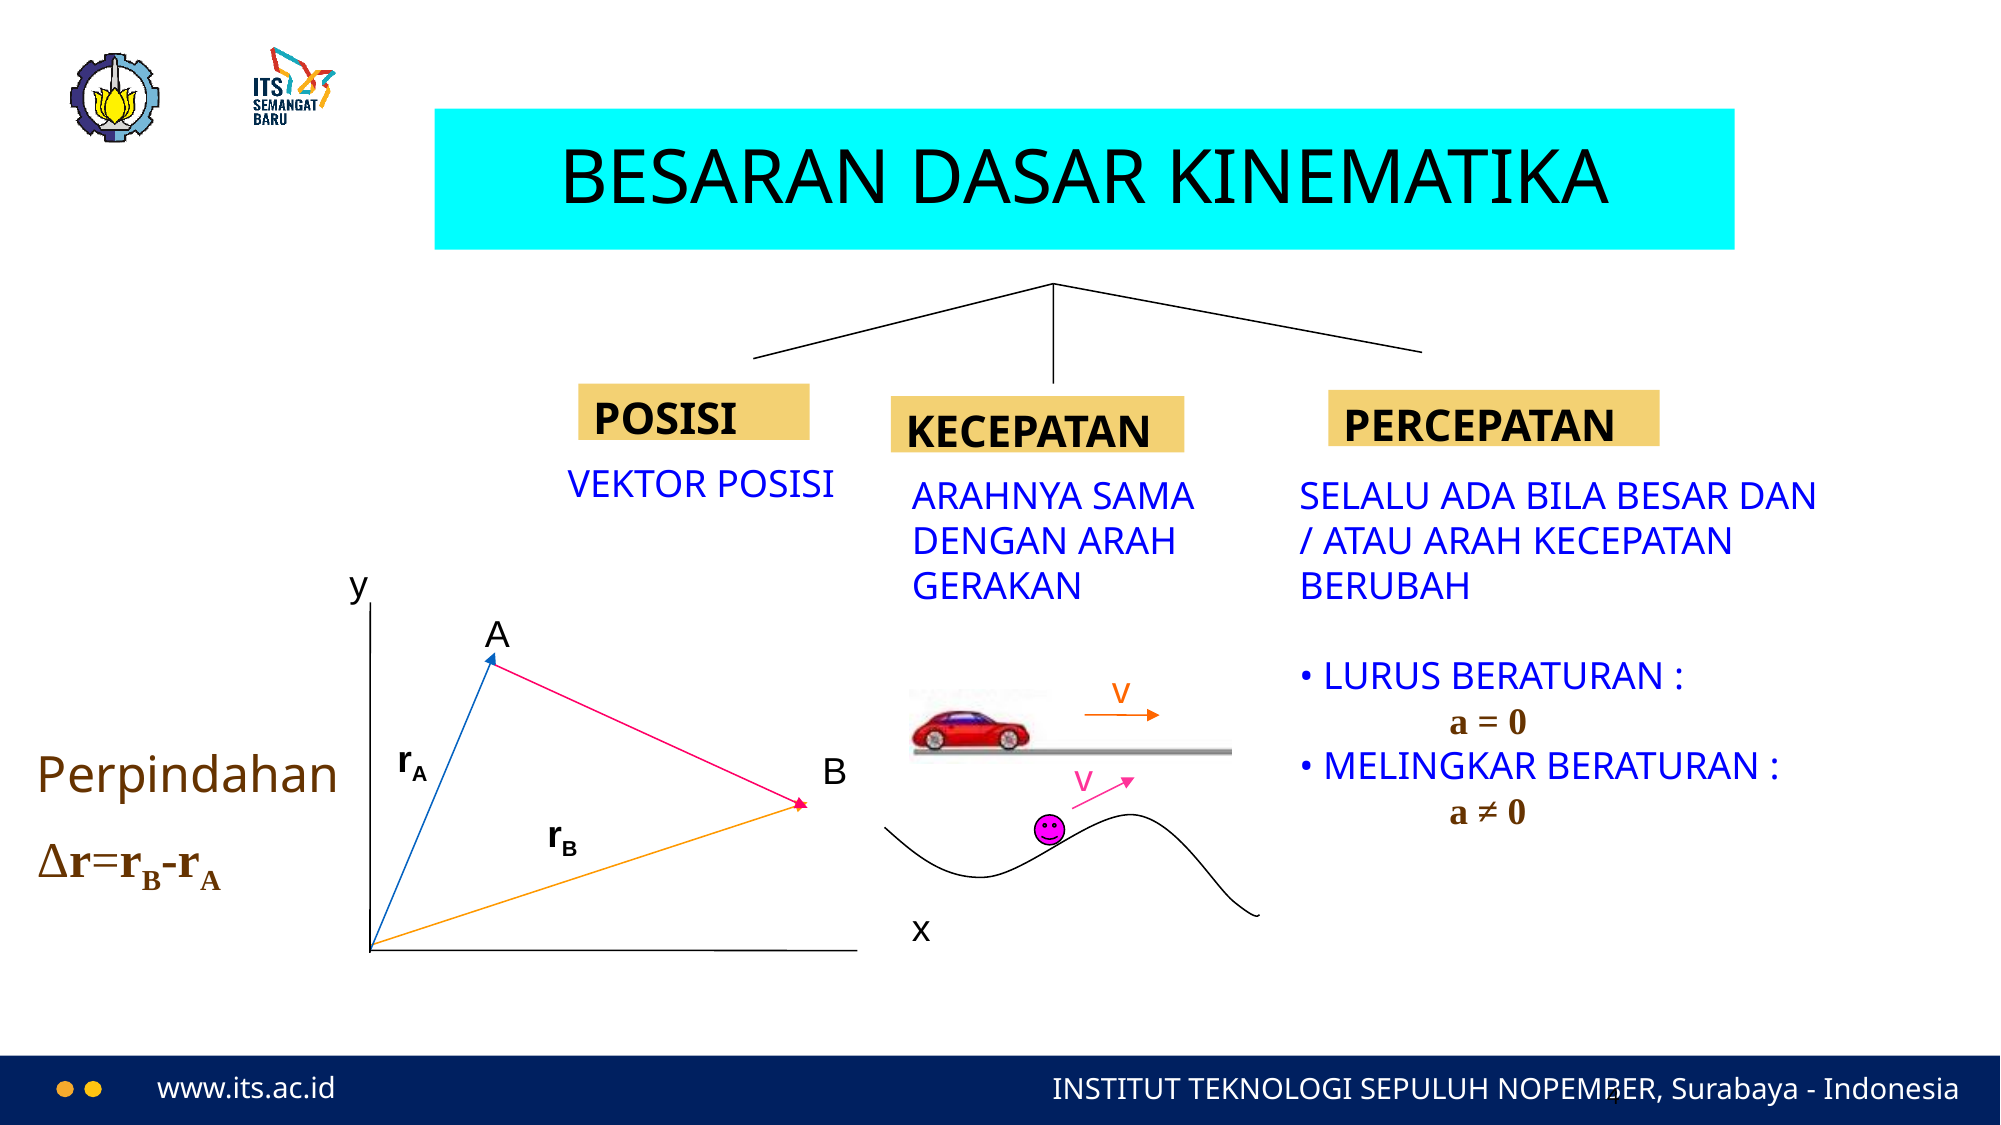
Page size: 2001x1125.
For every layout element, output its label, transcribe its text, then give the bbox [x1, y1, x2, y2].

slide_number 4 [1284, 1055, 1635, 1125]
text_box [1034, 814, 1065, 845]
picture [243, 34, 346, 137]
text_box [0, 1055, 1284, 1125]
text_box x [897, 896, 956, 956]
text_box Perpindahan Δr=rB-rA [22, 735, 360, 904]
text_box www.its.ac.id [142, 1061, 785, 1112]
picture [909, 689, 1232, 764]
text_box POSISI [578, 383, 810, 440]
text_box [494, 664, 808, 809]
text_box INSTITUT TEKNOLOGI SEPULUH NOPEMBER, Surabaya - Indonesia [886, 1062, 1284, 1113]
text_box BESARAN DASAR KINEMATIKA [434, 108, 1735, 250]
text_box B [807, 739, 858, 800]
picture [69, 52, 160, 143]
text_box ARAHNYA SAMA DENGAN ARAH GERAKAN [897, 464, 1272, 615]
text_box INSTITUT TEKNOLOGI SEPULUH NOPEMBER, Surabaya - Indonesia [1635, 1062, 1976, 1113]
text_box rA [382, 727, 458, 794]
text_box KECEPATAN [890, 396, 1185, 453]
text_box v [1097, 658, 1160, 689]
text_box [56, 1080, 102, 1098]
text_box [1122, 777, 1135, 789]
text_box rB [532, 802, 620, 869]
text_box PERCEPATAN [1328, 389, 1660, 447]
text_box y [334, 552, 423, 613]
text_box v [1059, 764, 1122, 806]
text_box SELALU ADA BILA BESAR DAN / ATAU ARAH KECEPATAN BERUBAH • LURUS BERATURAN : a = 0 • MELINGKAR BERATURAN : a ≠ 0 [1284, 464, 1835, 840]
text_box [1635, 1055, 2000, 1125]
text_box A [470, 602, 520, 663]
text_box VEKTOR POSISI [552, 453, 861, 513]
text_box [884, 814, 1260, 917]
